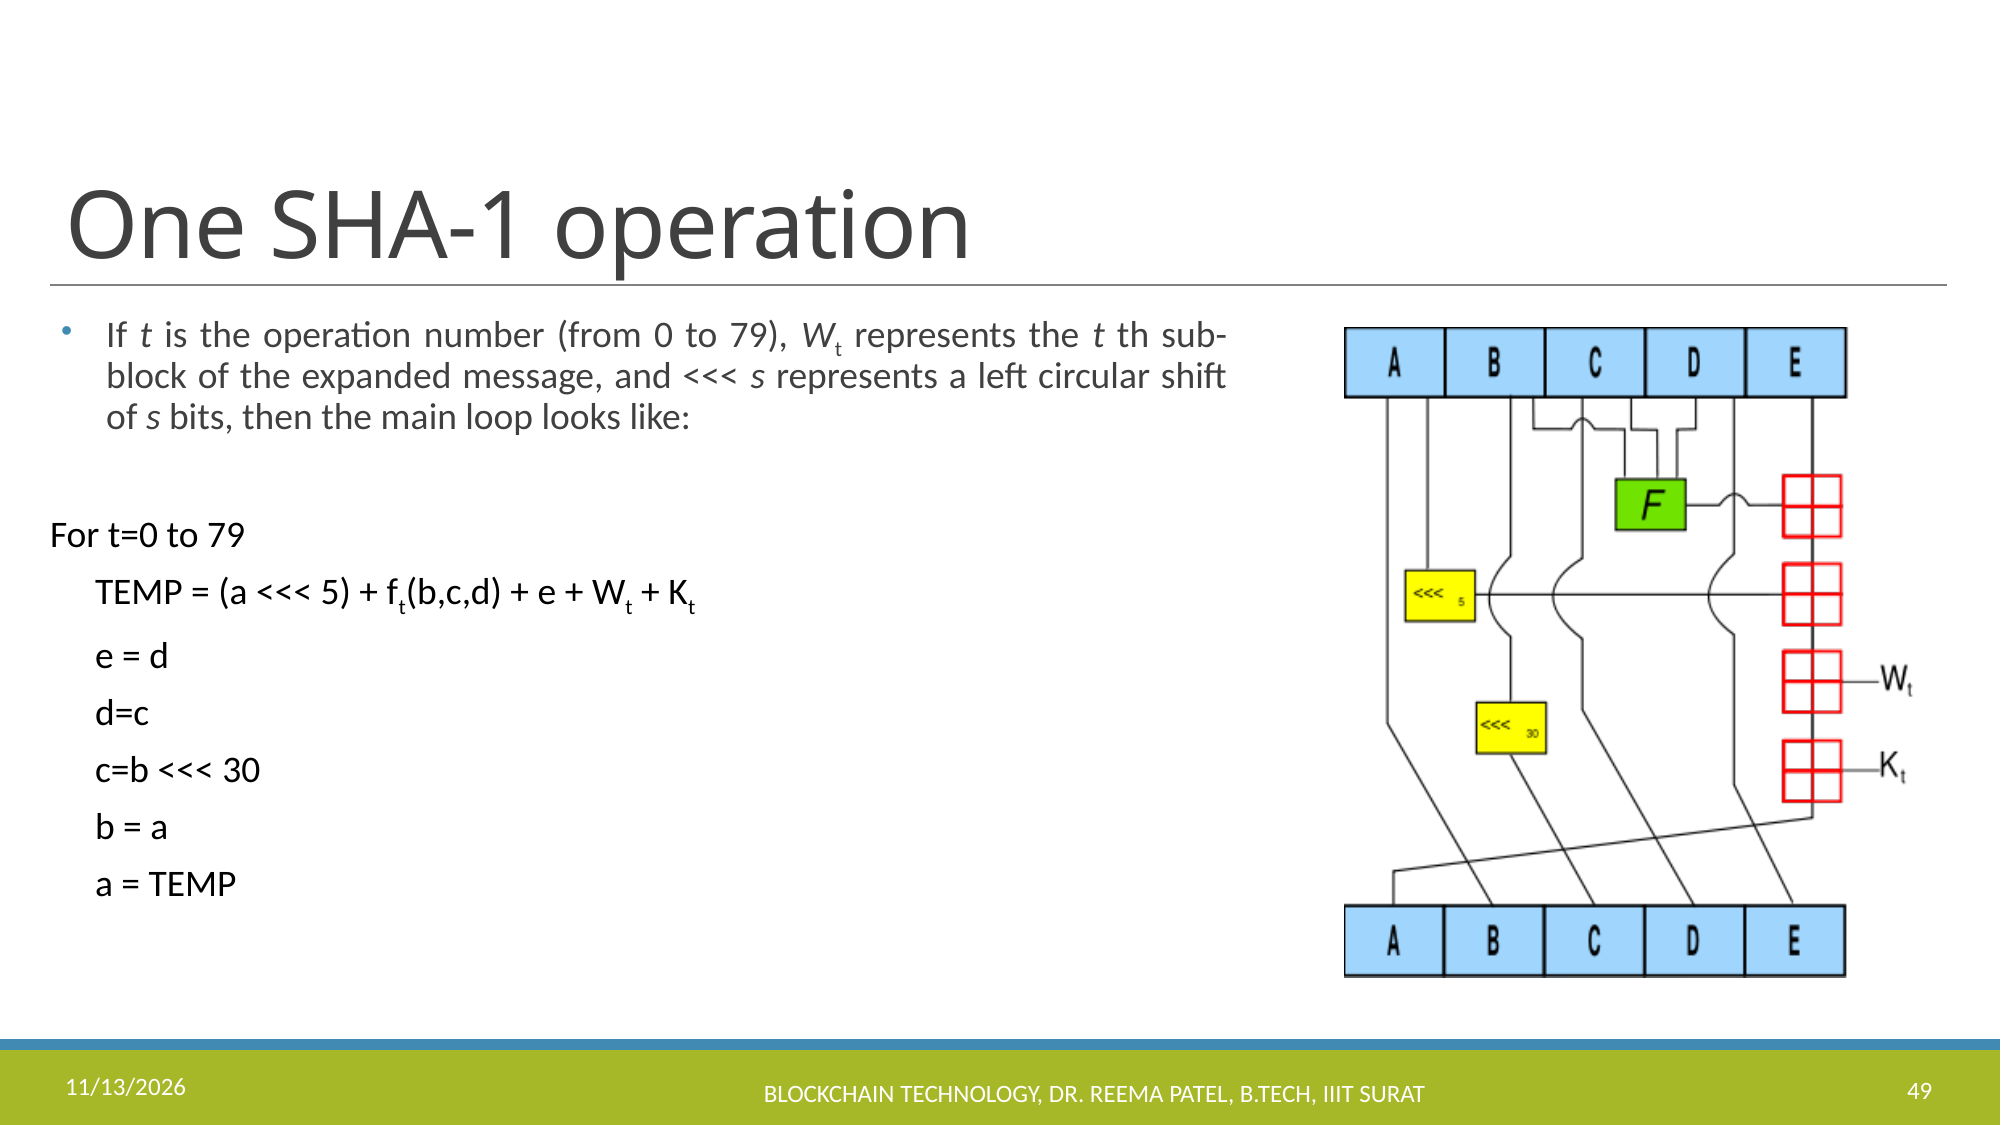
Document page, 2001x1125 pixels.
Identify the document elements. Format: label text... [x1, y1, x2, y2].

picture [1343, 327, 1932, 979]
list If t is the operation number (from 0 to 79), Wt represents the t th sub-block of the expanded message, and <<< s represents a left circular shift of s bits, then the main loop looks like: For t=0 to 79 TEMP = (a <<< 5) + ft(b,c,d) + e + Wt + Kt e = d d=c c=b <<< 30 b = a a = TEMP [50, 302, 1228, 1003]
footer Blockchain Technology, Dr. Reema Patel, B.Tech, IIIT Surat [487, 1059, 1703, 1125]
title One SHA-1 operation [50, 47, 1948, 285]
slide_number 49 [1732, 1059, 1948, 1120]
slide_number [50, 1055, 456, 1116]
